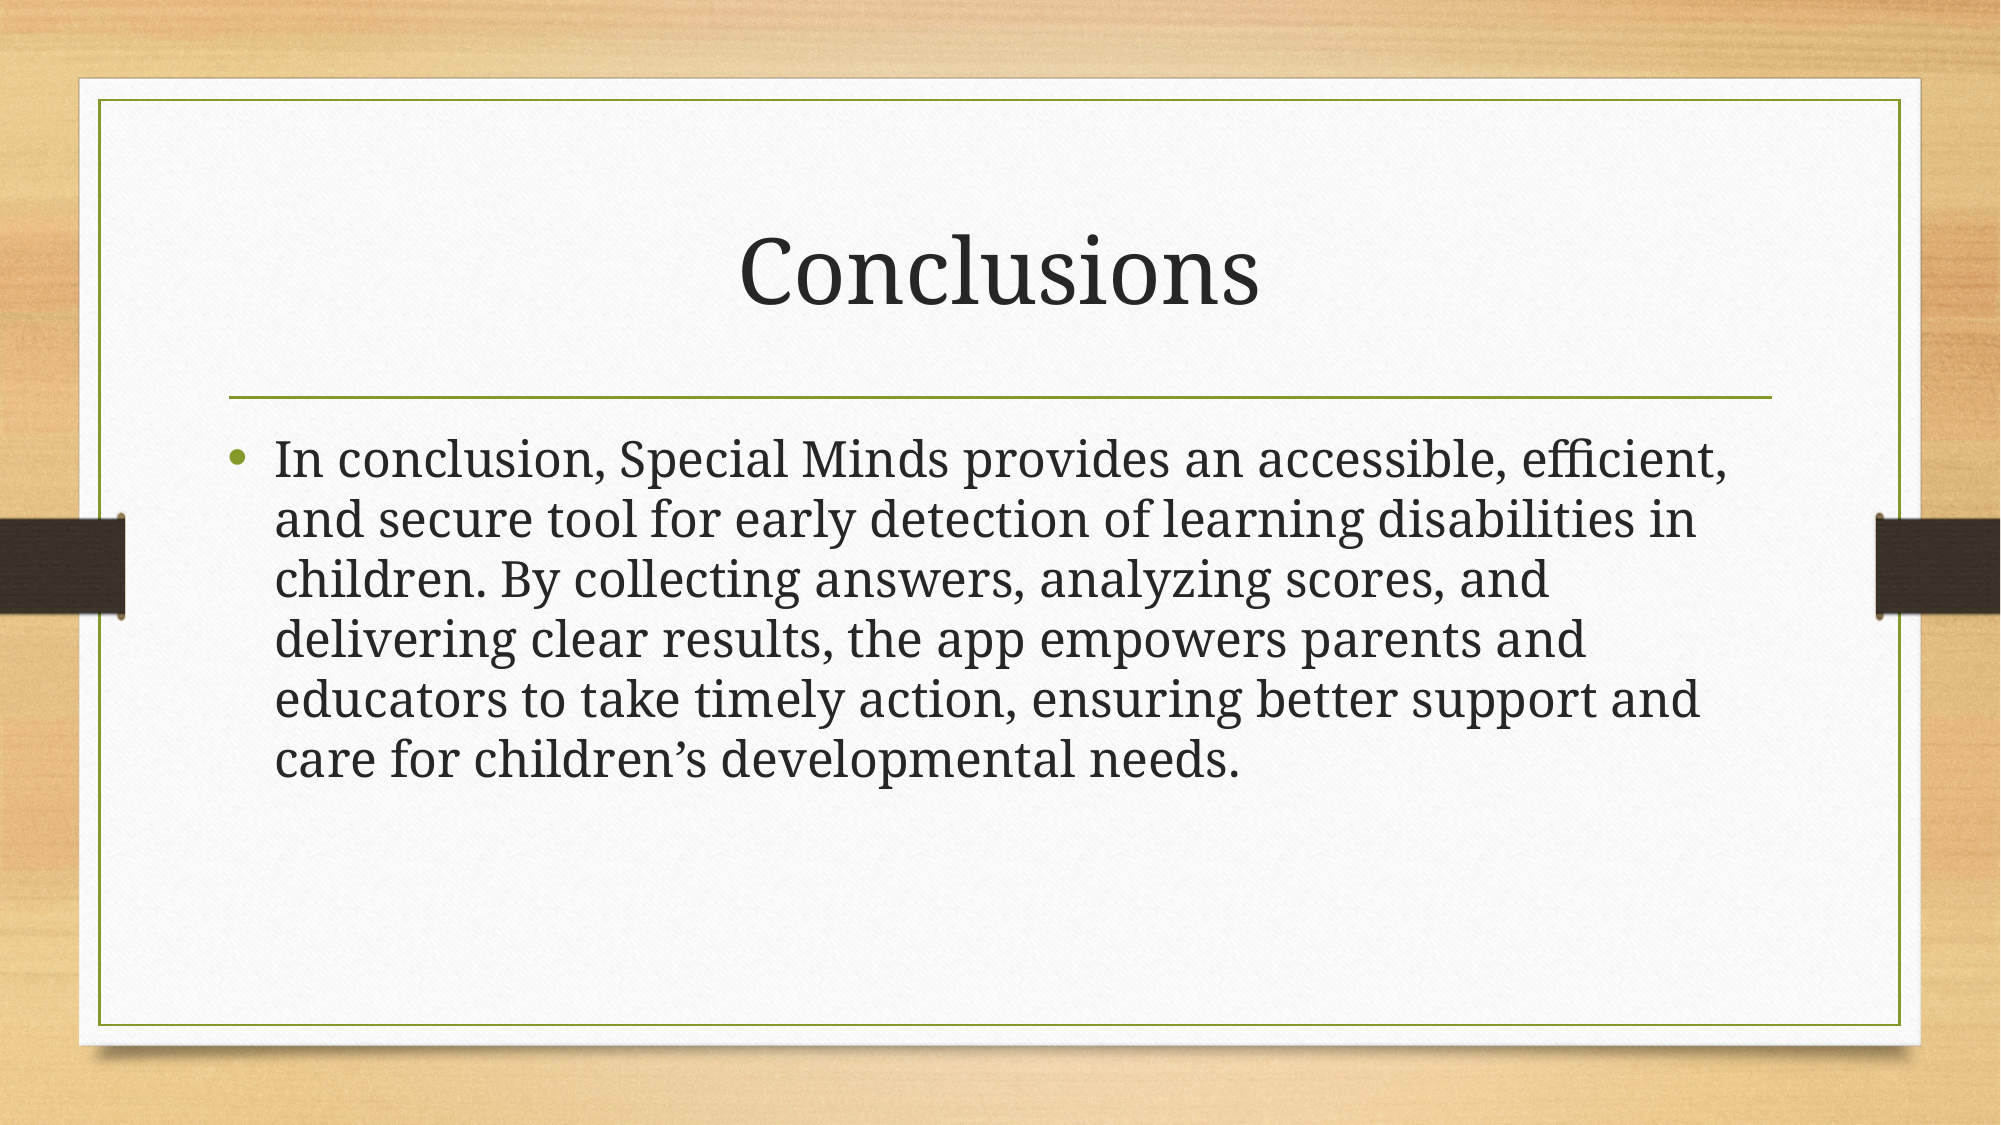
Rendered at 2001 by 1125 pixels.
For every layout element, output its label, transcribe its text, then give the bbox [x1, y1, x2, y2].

title Conclusions [212, 161, 1788, 375]
list In conclusion, Special Minds provides an accessible, efficient, and secure tool for early detection of learning disabilities in children. By collecting answers, analyzing scores, and delivering clear results, the app empowers parents and educators to take timely action, ensuring better support and care for children’s developmental needs. [212, 419, 1788, 964]
picture [0, 0, 2001, 1125]
